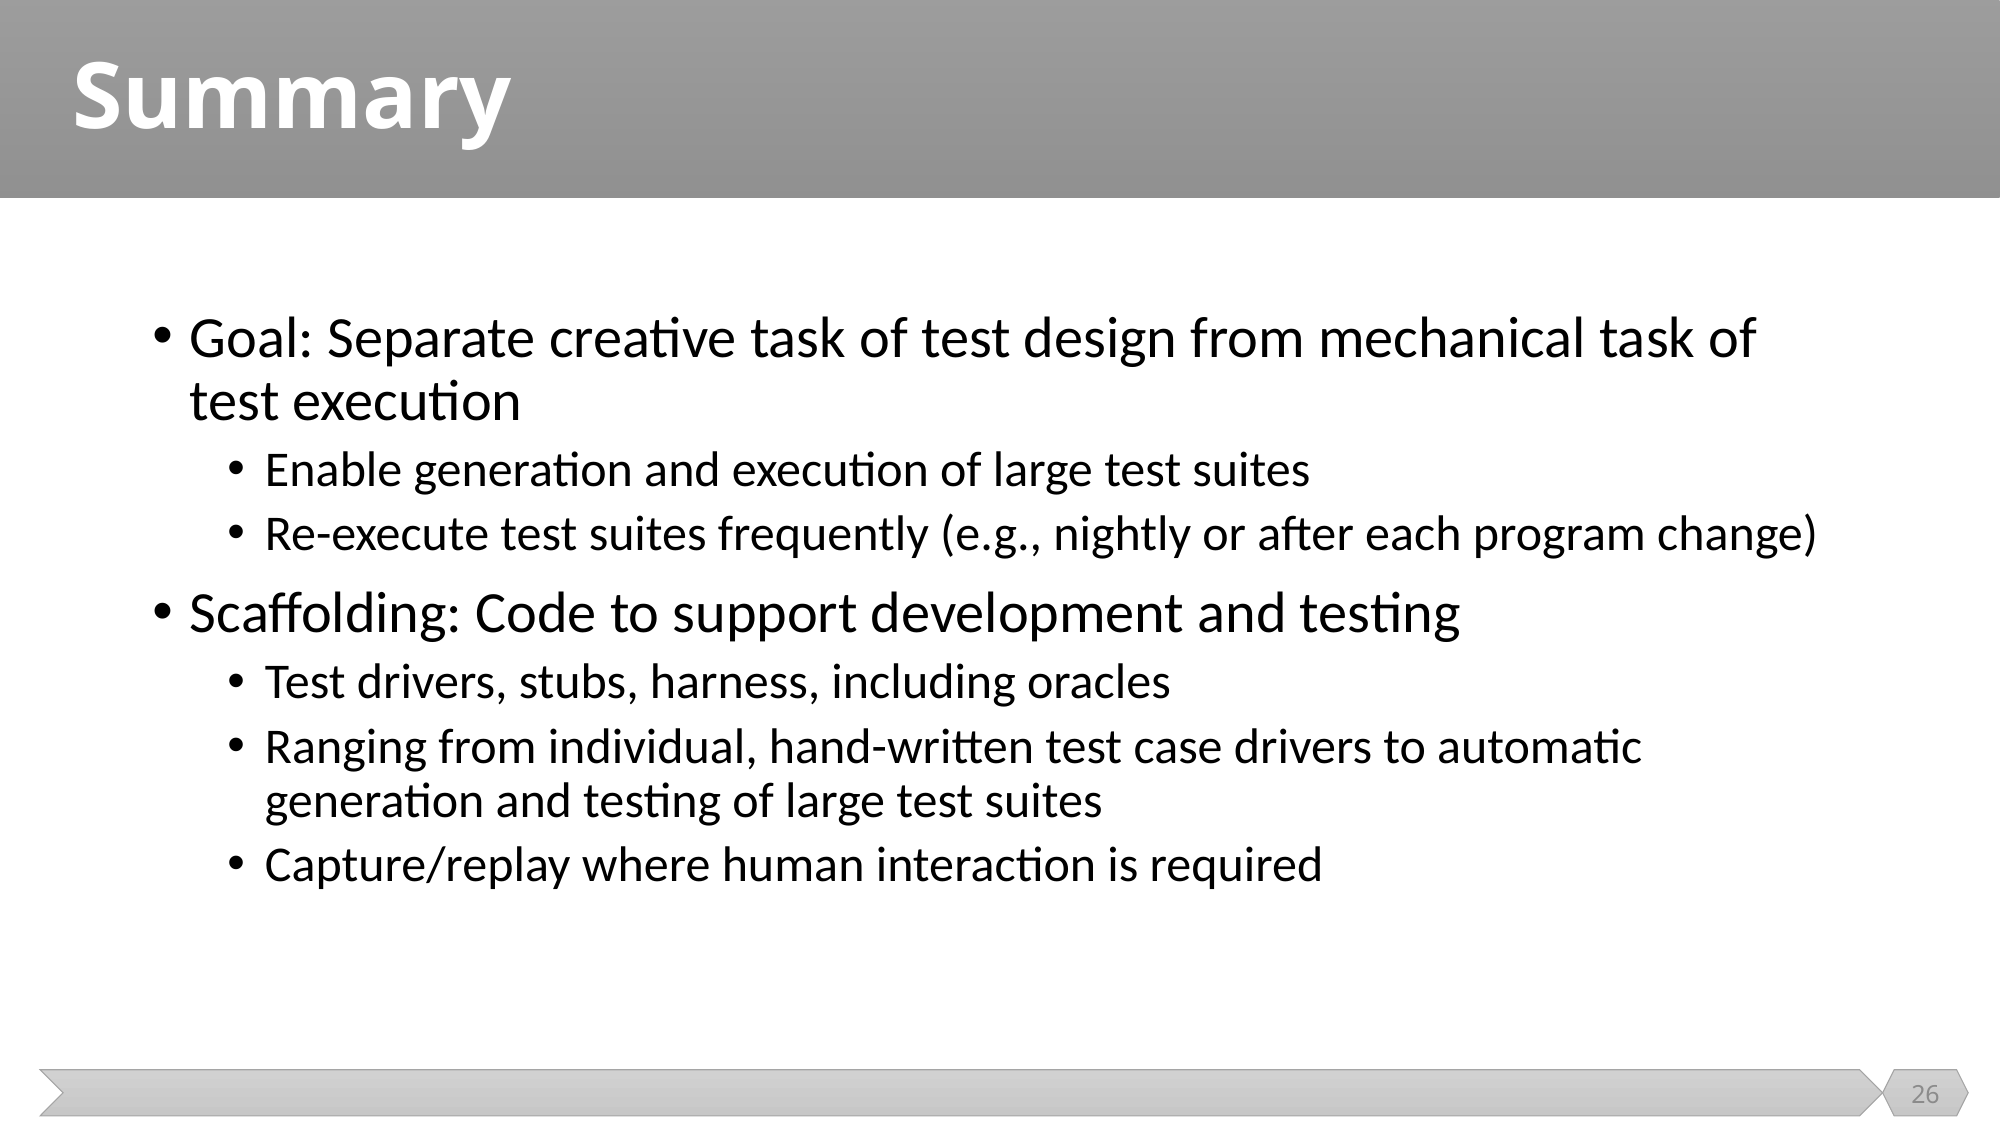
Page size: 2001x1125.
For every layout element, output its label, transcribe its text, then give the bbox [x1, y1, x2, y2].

title Summary [56, 0, 1969, 199]
list Goal: Separate creative task of test design from mechanical task of test execution Enable generation and execution of large test suites Re-execute test suites frequently (e.g., nightly or after each program change) Scaffolding: Code to support development and testing Test drivers, stubs, harness, including oracles Ranging from individual, hand-written test case drivers to automatic generation and testing of large test suites Capture/replay where human interaction is required [137, 299, 1863, 1014]
slide_number 26 [1882, 1065, 1969, 1125]
